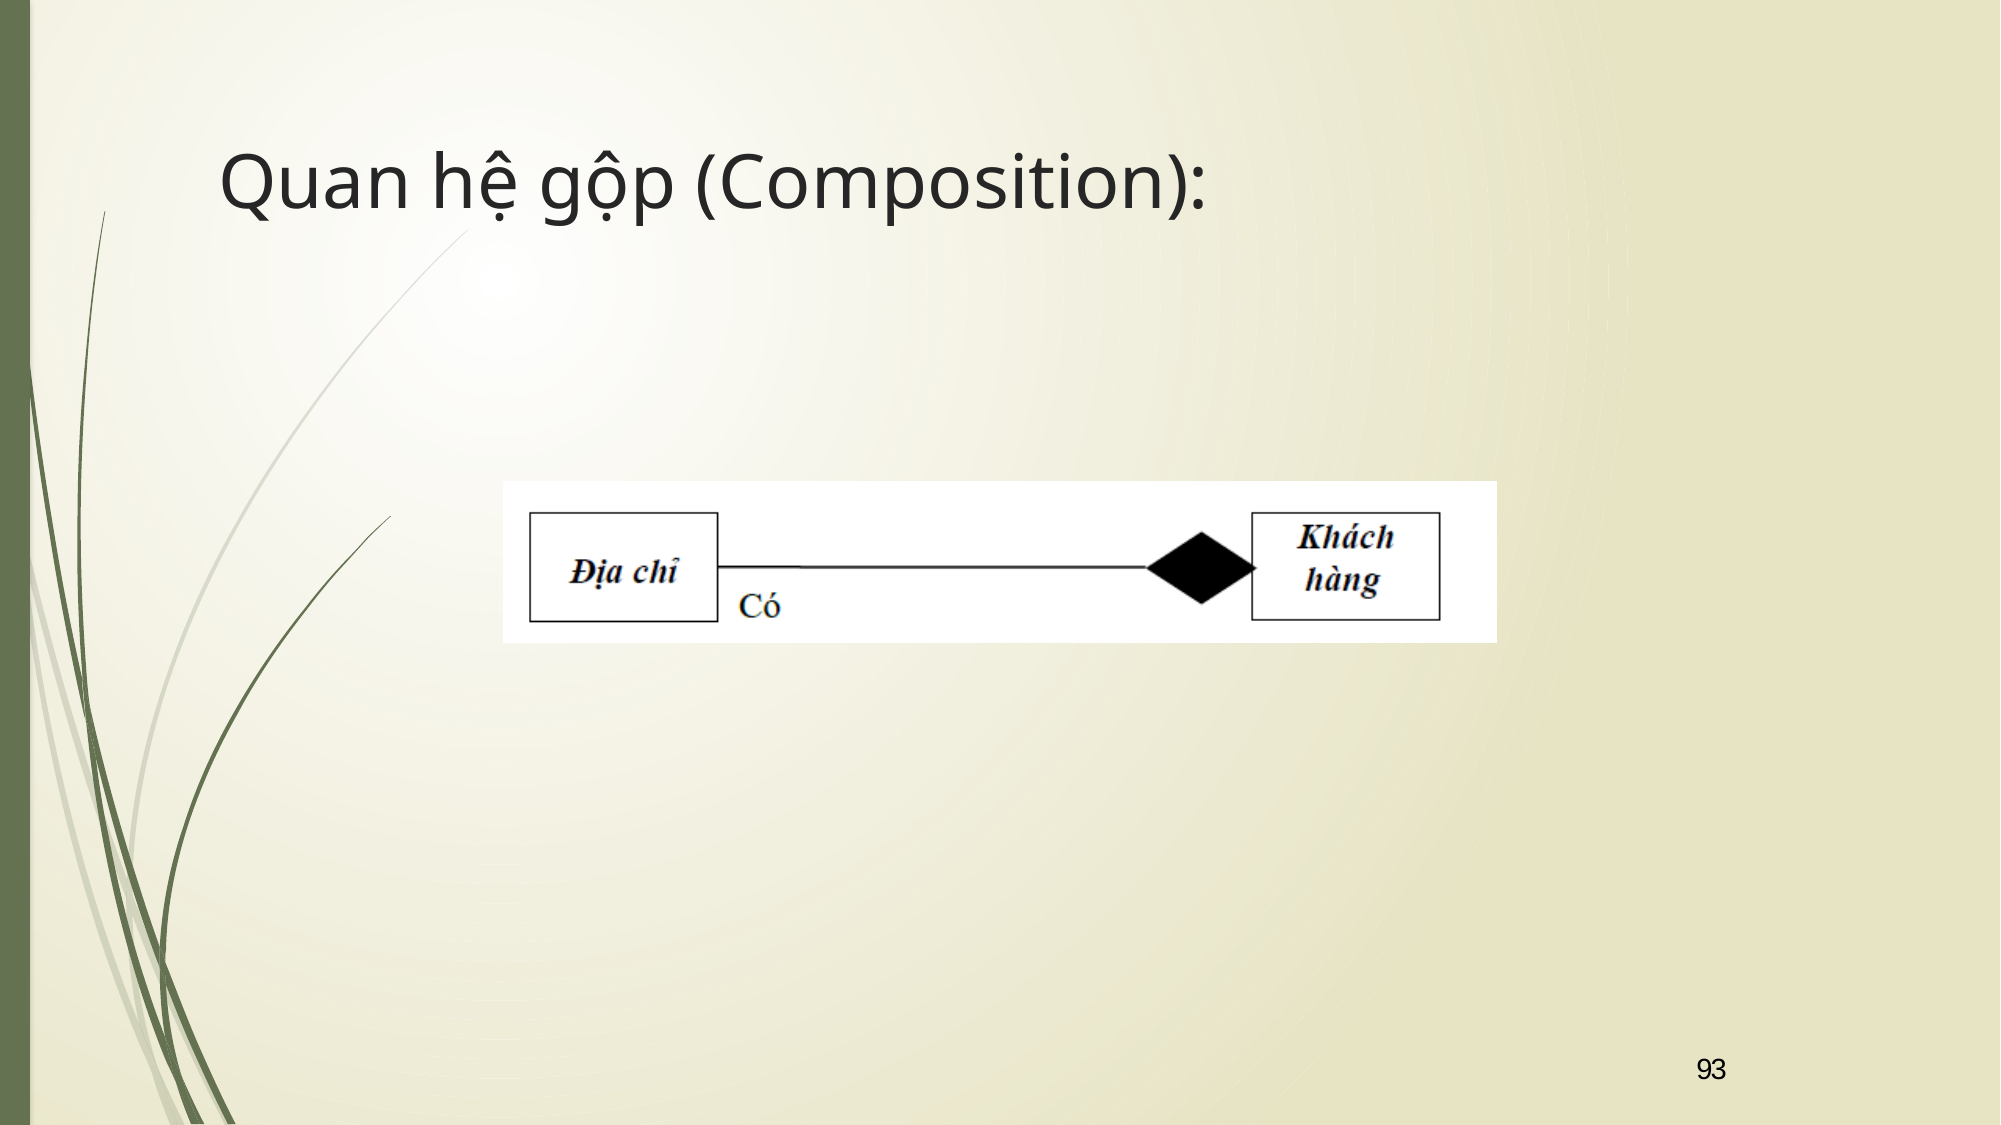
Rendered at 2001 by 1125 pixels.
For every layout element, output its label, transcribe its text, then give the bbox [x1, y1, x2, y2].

picture [502, 481, 1498, 644]
slide_number 93 [1689, 1049, 1736, 1125]
title Quan hệ gộp (Composition): [218, 131, 1297, 322]
